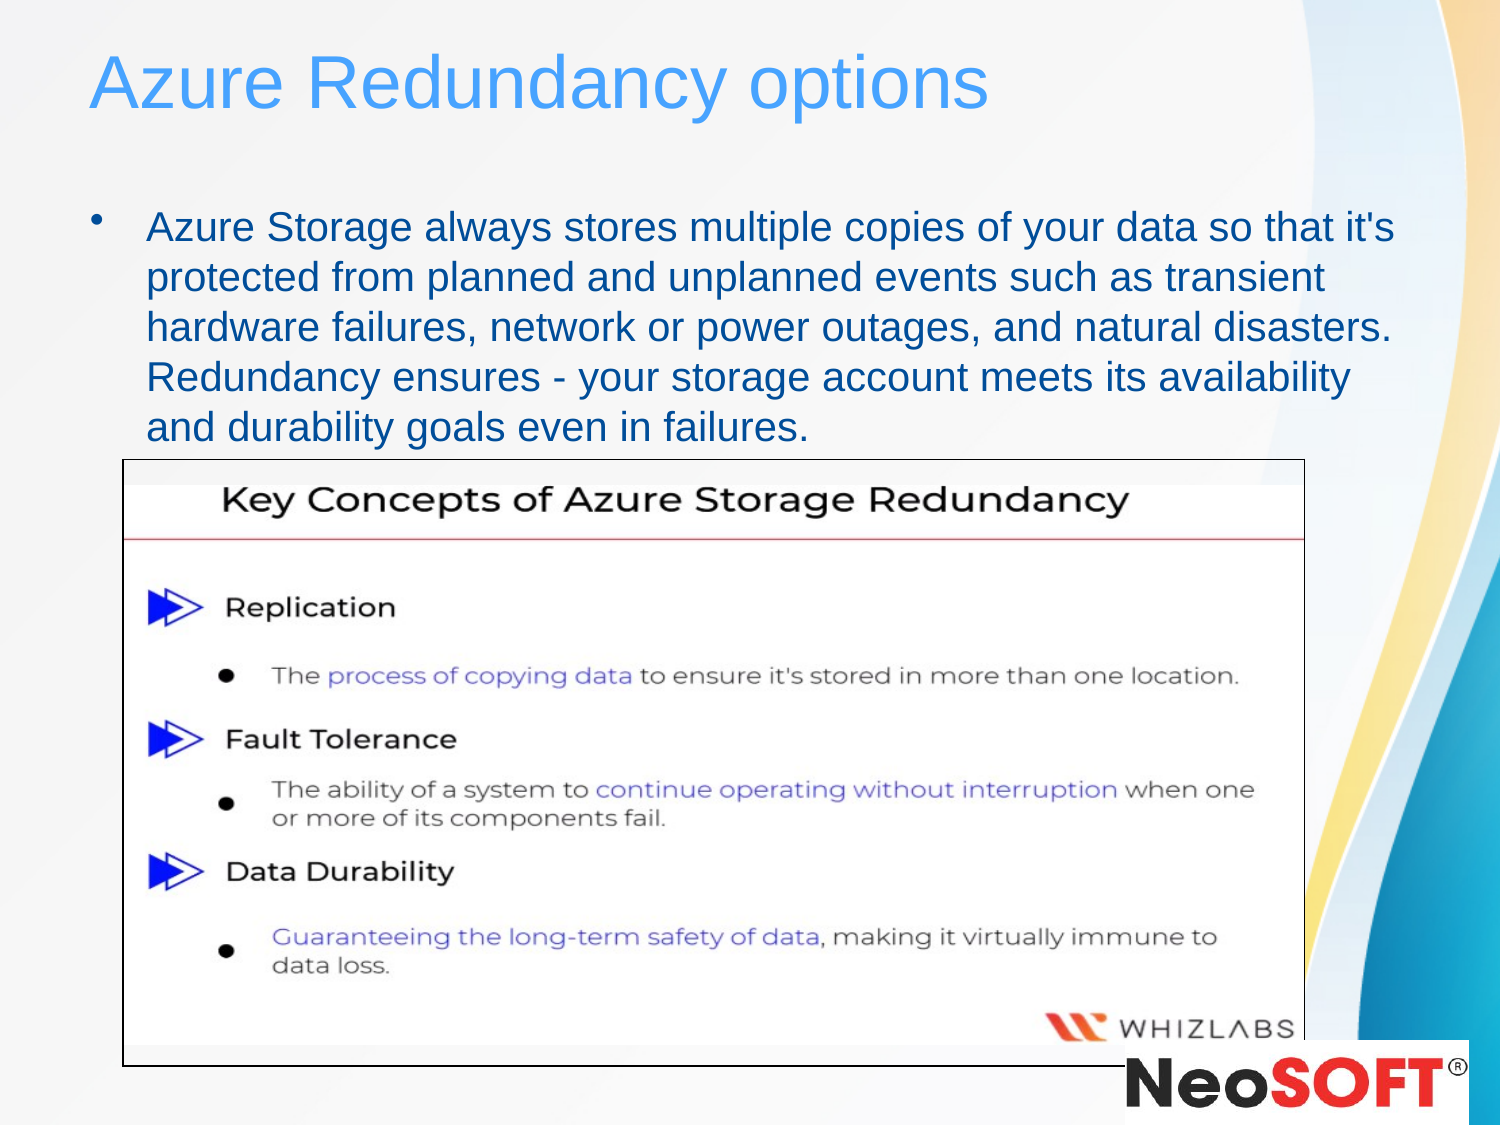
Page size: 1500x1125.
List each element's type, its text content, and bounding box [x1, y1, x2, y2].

title Azure Redundancy options [74, 30, 1426, 127]
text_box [121, 458, 1306, 1067]
list Azure Storage always stores multiple copies of your data so that it's protected from planned and unplanned events such as transient hardware failures, network or power outages, and natural disasters. Redundancy ensures - your storage account meets its availability and durability goals even in failures. [74, 192, 1426, 1006]
picture [0, 0, 1500, 1125]
